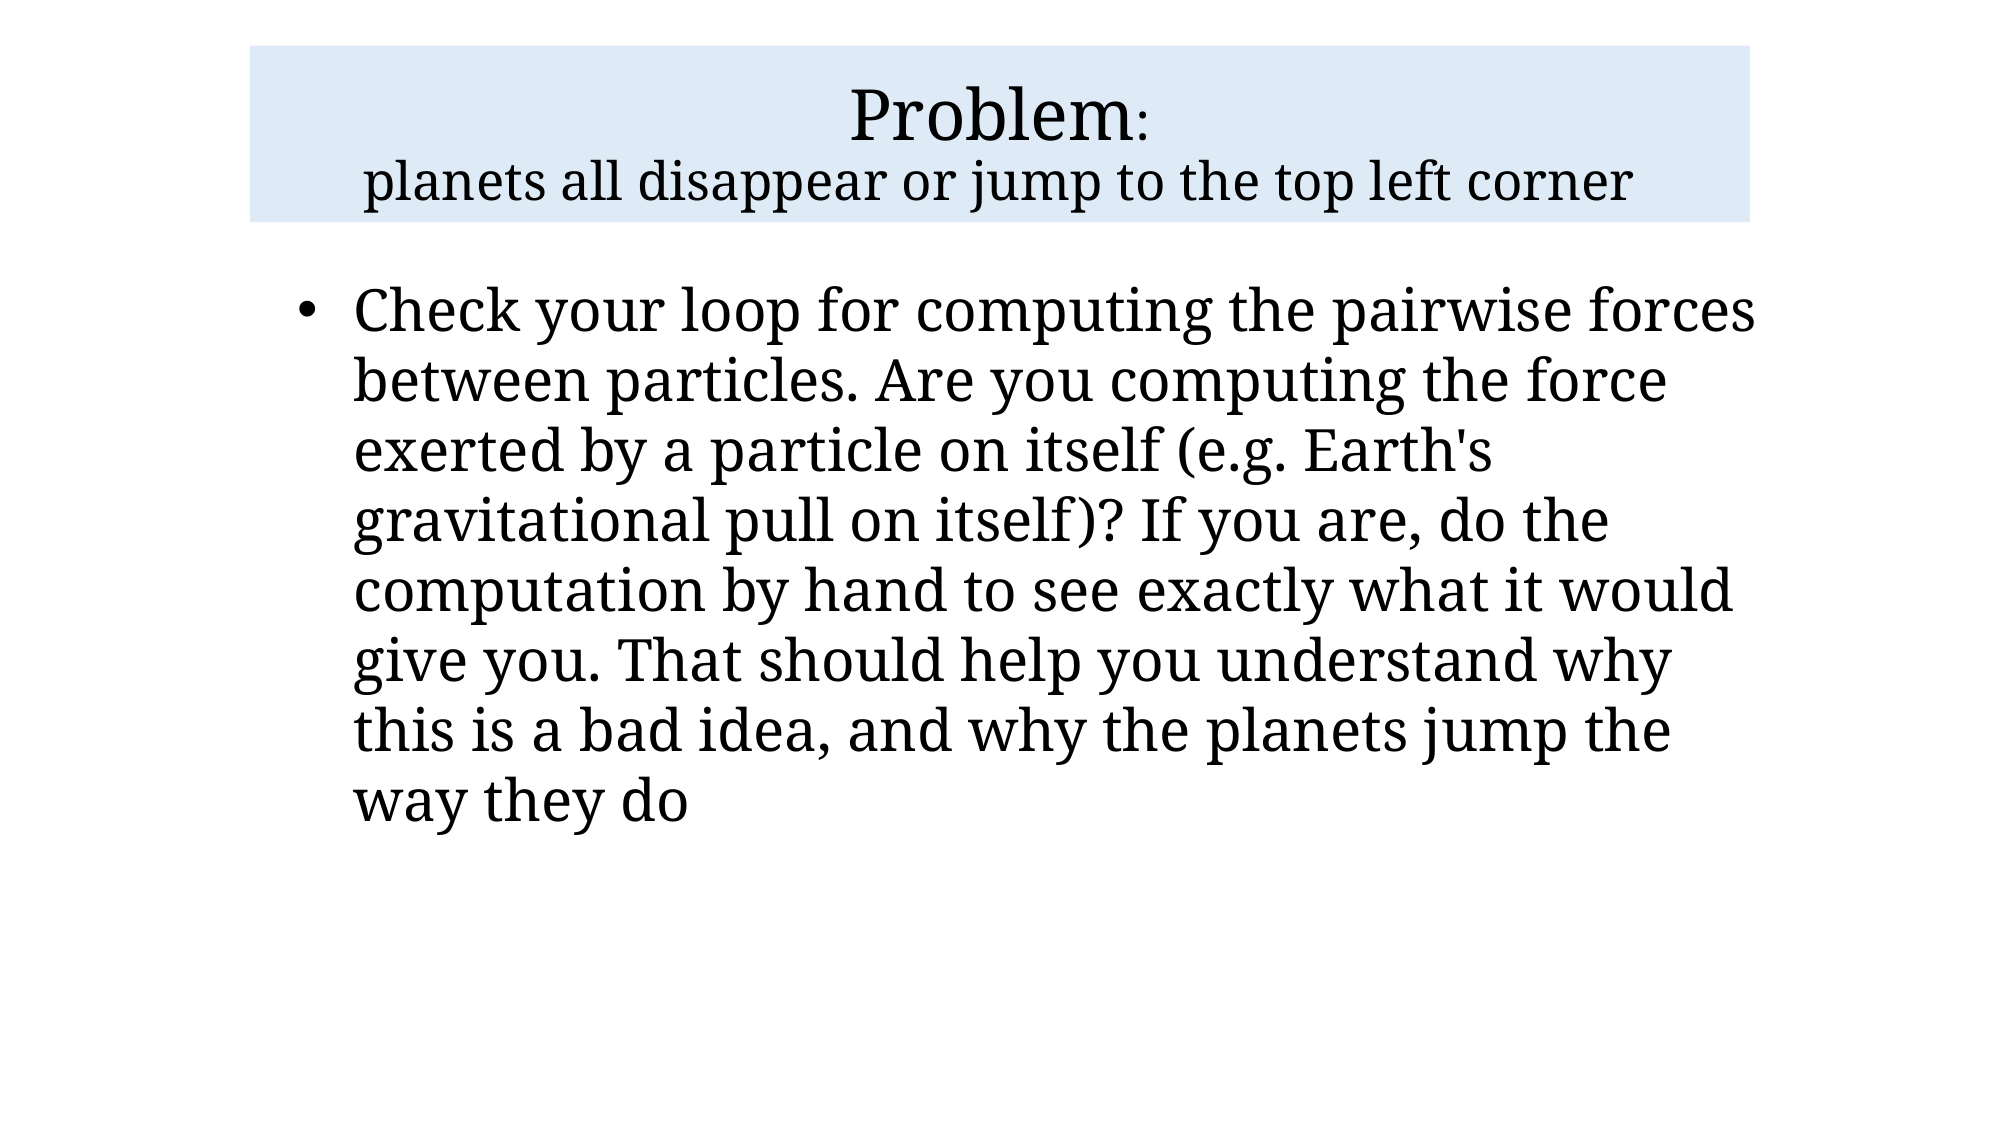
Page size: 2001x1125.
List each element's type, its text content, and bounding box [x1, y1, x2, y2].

text_box Check your loop for computing the pairwise forces between particles. Are you computing the force exerted by a particle on itself (e.g. Earth's gravitational pull on itself)? If you are, do the computation by hand to see exactly what it would give you. That should help you understand why this is a bad idea, and why the planets jump the way they do [282, 265, 1783, 841]
text_box Problem: planets all disappear or jump to the top left corner [249, 45, 1750, 223]
